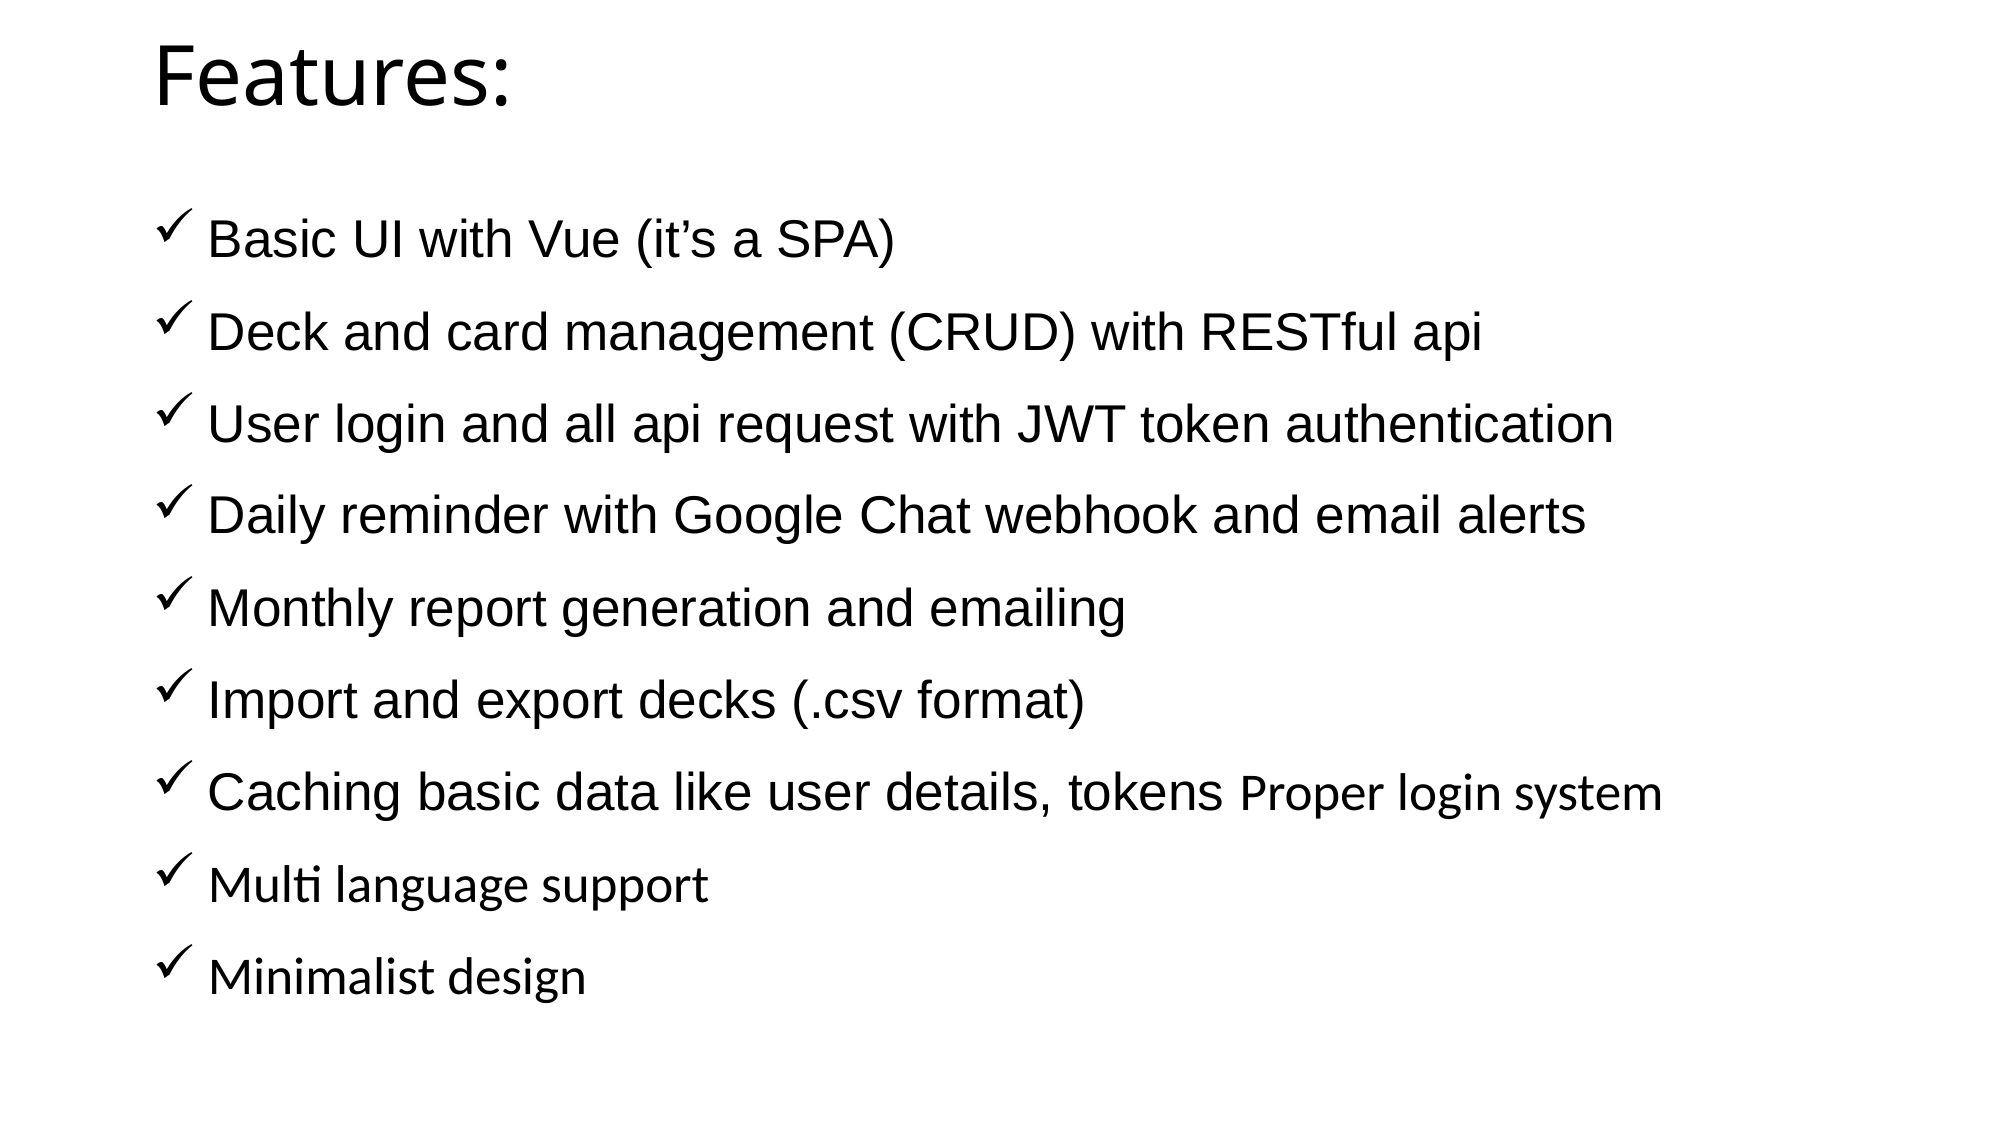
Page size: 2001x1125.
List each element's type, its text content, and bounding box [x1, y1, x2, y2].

title Features: [137, 25, 1863, 131]
list Basic UI with Vue (it’s a SPA) Deck and card management (CRUD) with RESTful api User login and all api request with JWT token authentication Daily reminder with Google Chat webhook and email alerts Monthly report generation and emailing Import and export decks (.csv format) Caching basic data like user details, tokens Proper login system Multi language support Minimalist design [137, 188, 1863, 1014]
